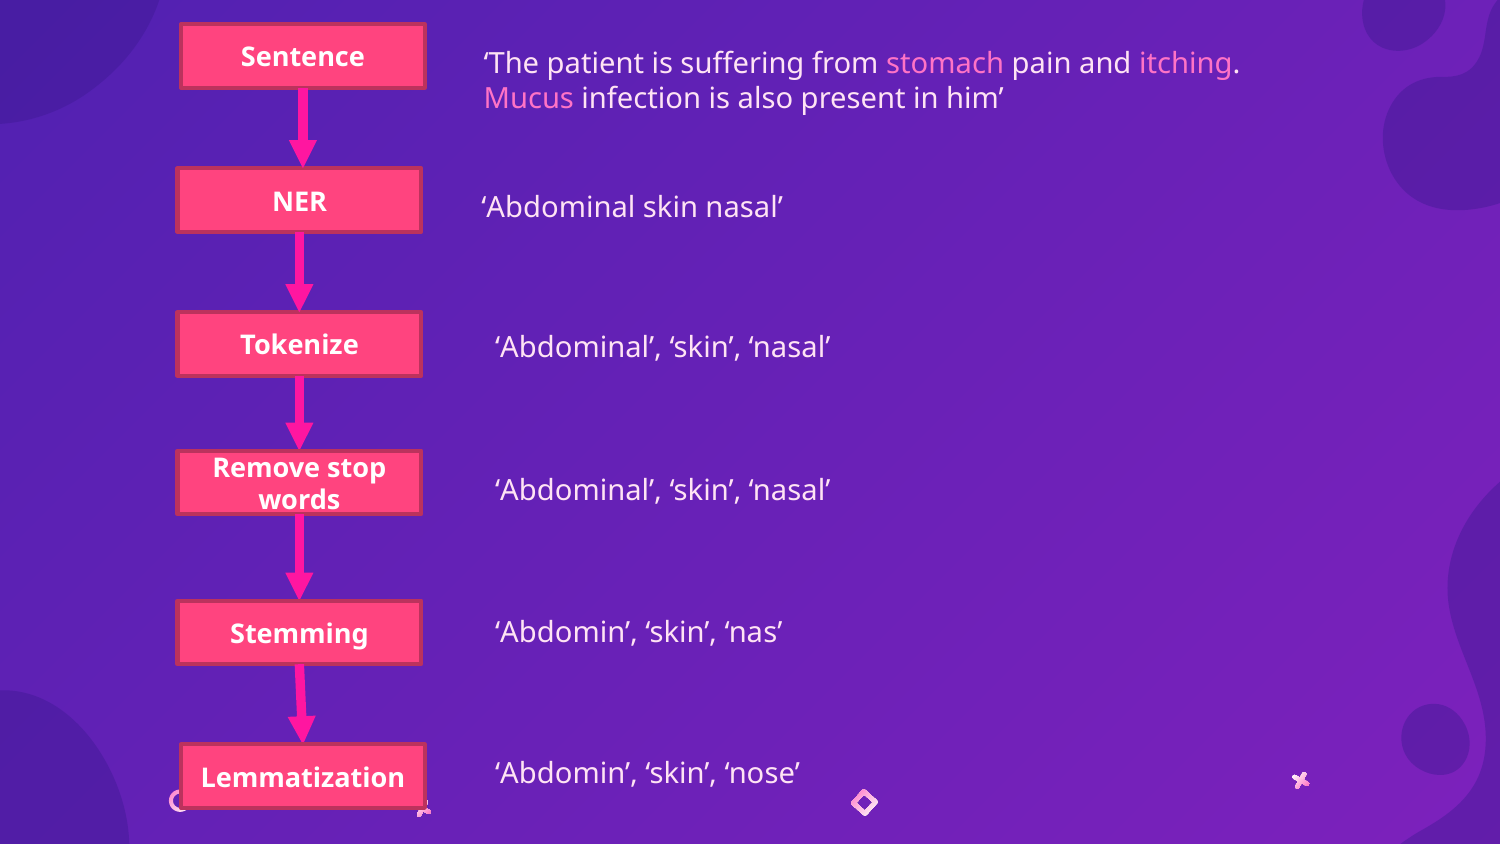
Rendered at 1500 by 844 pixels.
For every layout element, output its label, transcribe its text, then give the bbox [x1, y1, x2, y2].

text_box ‘Abdomin’, ‘skin’, ‘nas’ [480, 605, 1304, 656]
text_box ‘Abdominal skin nasal’ [466, 181, 1291, 231]
text_box ‘Abdomin’, ‘skin’, ‘nose’ [480, 747, 1304, 797]
text_box Stemming [175, 599, 423, 666]
text_box Tokenize [175, 310, 423, 378]
text_box Remove stop words [175, 449, 423, 516]
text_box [299, 663, 304, 745]
text_box ‘Abdominal’, ‘skin’, ‘nasal’ [480, 320, 1304, 371]
text_box Lemmatization [179, 742, 427, 810]
text_box ‘The patient is suffering from stomach pain and itching. Mucus infection is also present in him’ [468, 37, 1293, 122]
text_box NER [175, 166, 423, 234]
text_box ‘Abdominal’, ‘skin’, ‘nasal’ [480, 463, 1304, 514]
text_box Sentence [179, 22, 427, 90]
